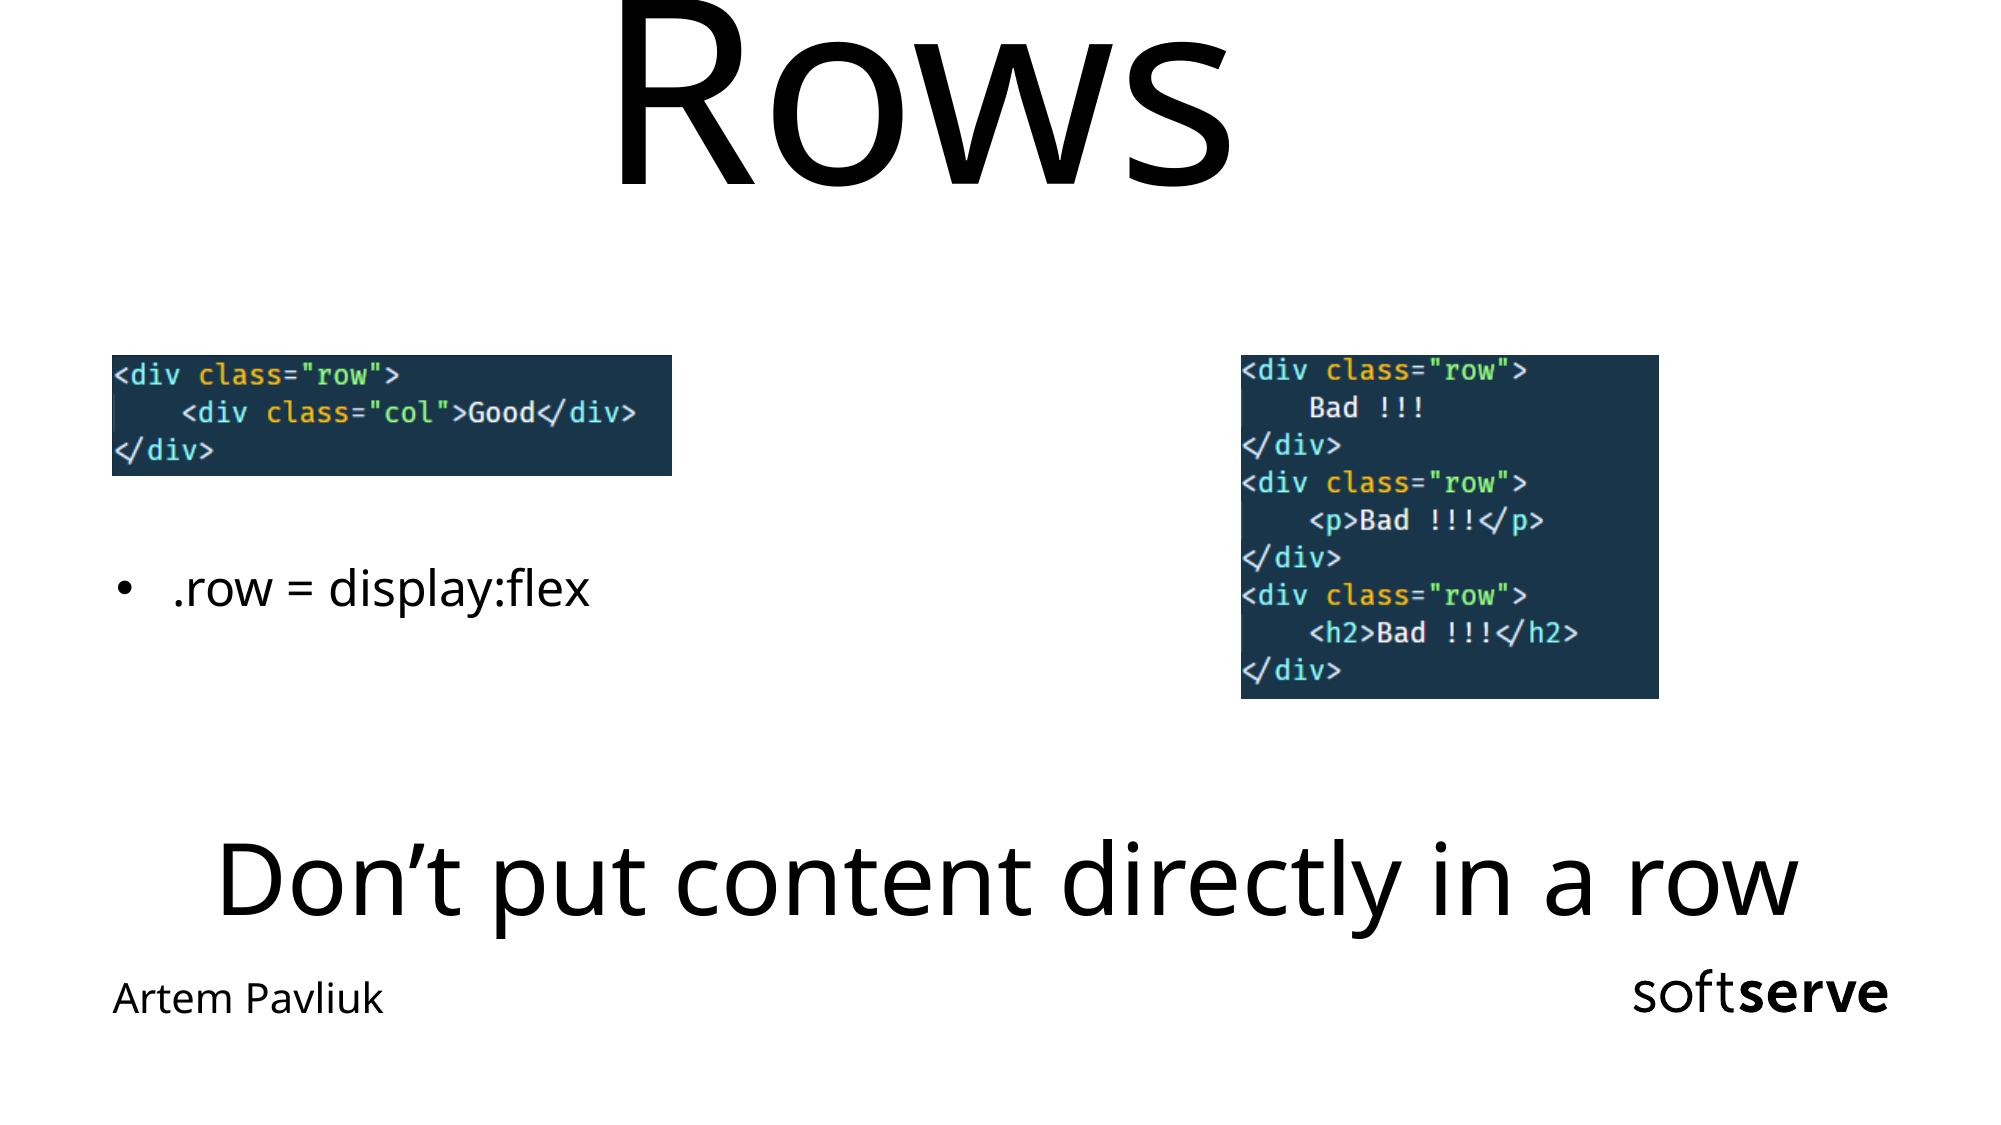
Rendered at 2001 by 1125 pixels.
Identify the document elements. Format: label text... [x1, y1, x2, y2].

text_box Don’t put content directly in a row [214, 698, 1882, 930]
text_box .row = display:flex [101, 549, 606, 625]
title Rows [597, 0, 1300, 188]
picture [112, 355, 672, 477]
list Artem Pavliuk [112, 970, 682, 1019]
picture [1241, 355, 1659, 699]
